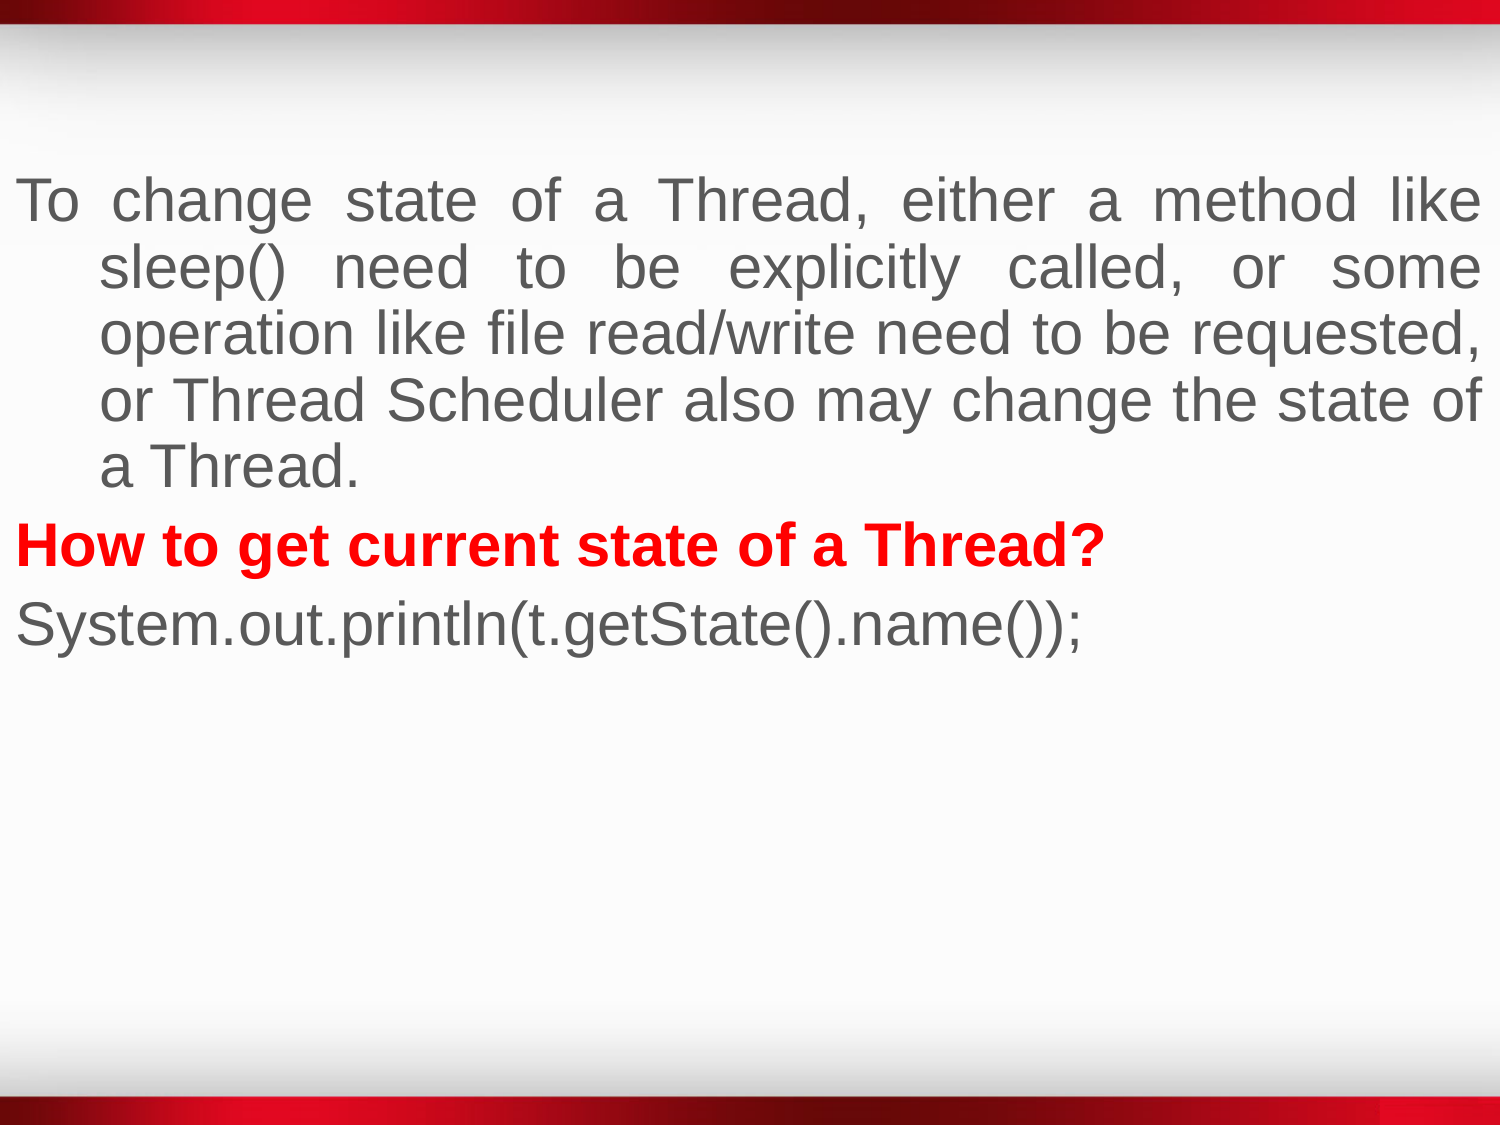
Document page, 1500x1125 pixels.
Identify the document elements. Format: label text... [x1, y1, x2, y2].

subtitle To change state of a Thread, either a method like sleep() need to be explicitly called, or some operation like file read/write need to be requested, or Thread Scheduler also may change the state of a Thread. How to get current state of a Thread? System.out.println(t.getState().name()); [0, 0, 1500, 1125]
